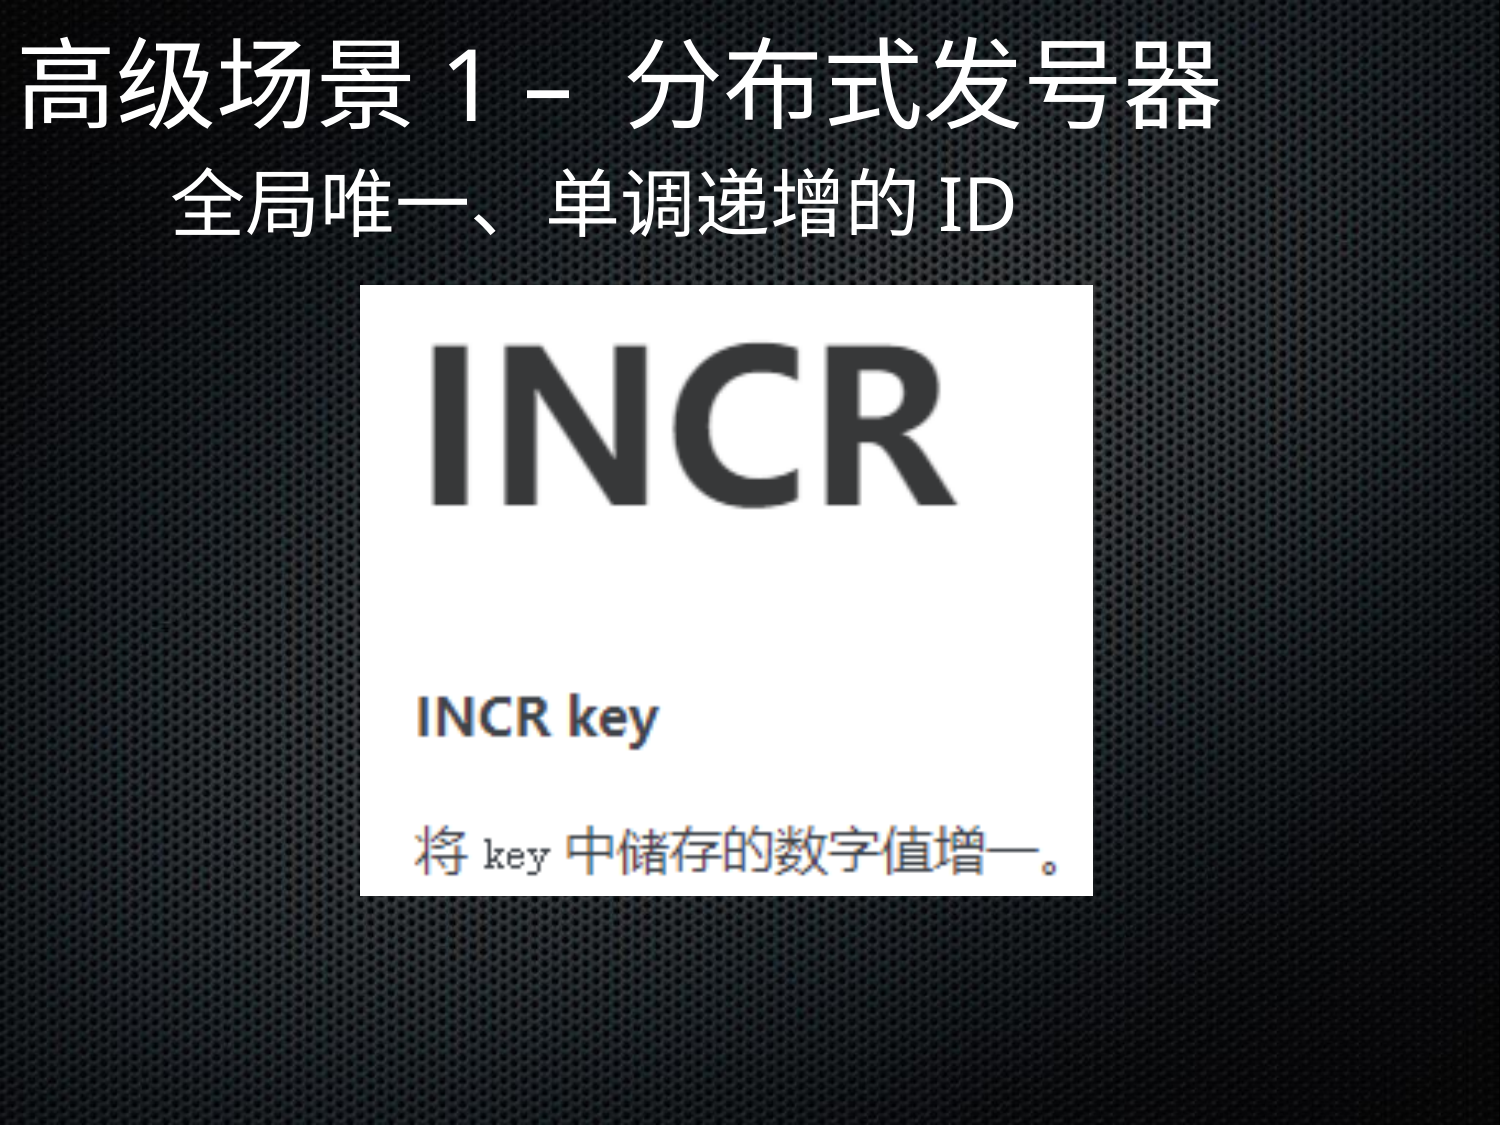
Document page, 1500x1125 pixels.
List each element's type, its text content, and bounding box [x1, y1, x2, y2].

text_box 高级场景1 – 分布式发号器 [1, 13, 1436, 149]
picture [0, 0, 1500, 1125]
text_box 全局唯一、单调递增的ID [5, 148, 1498, 254]
